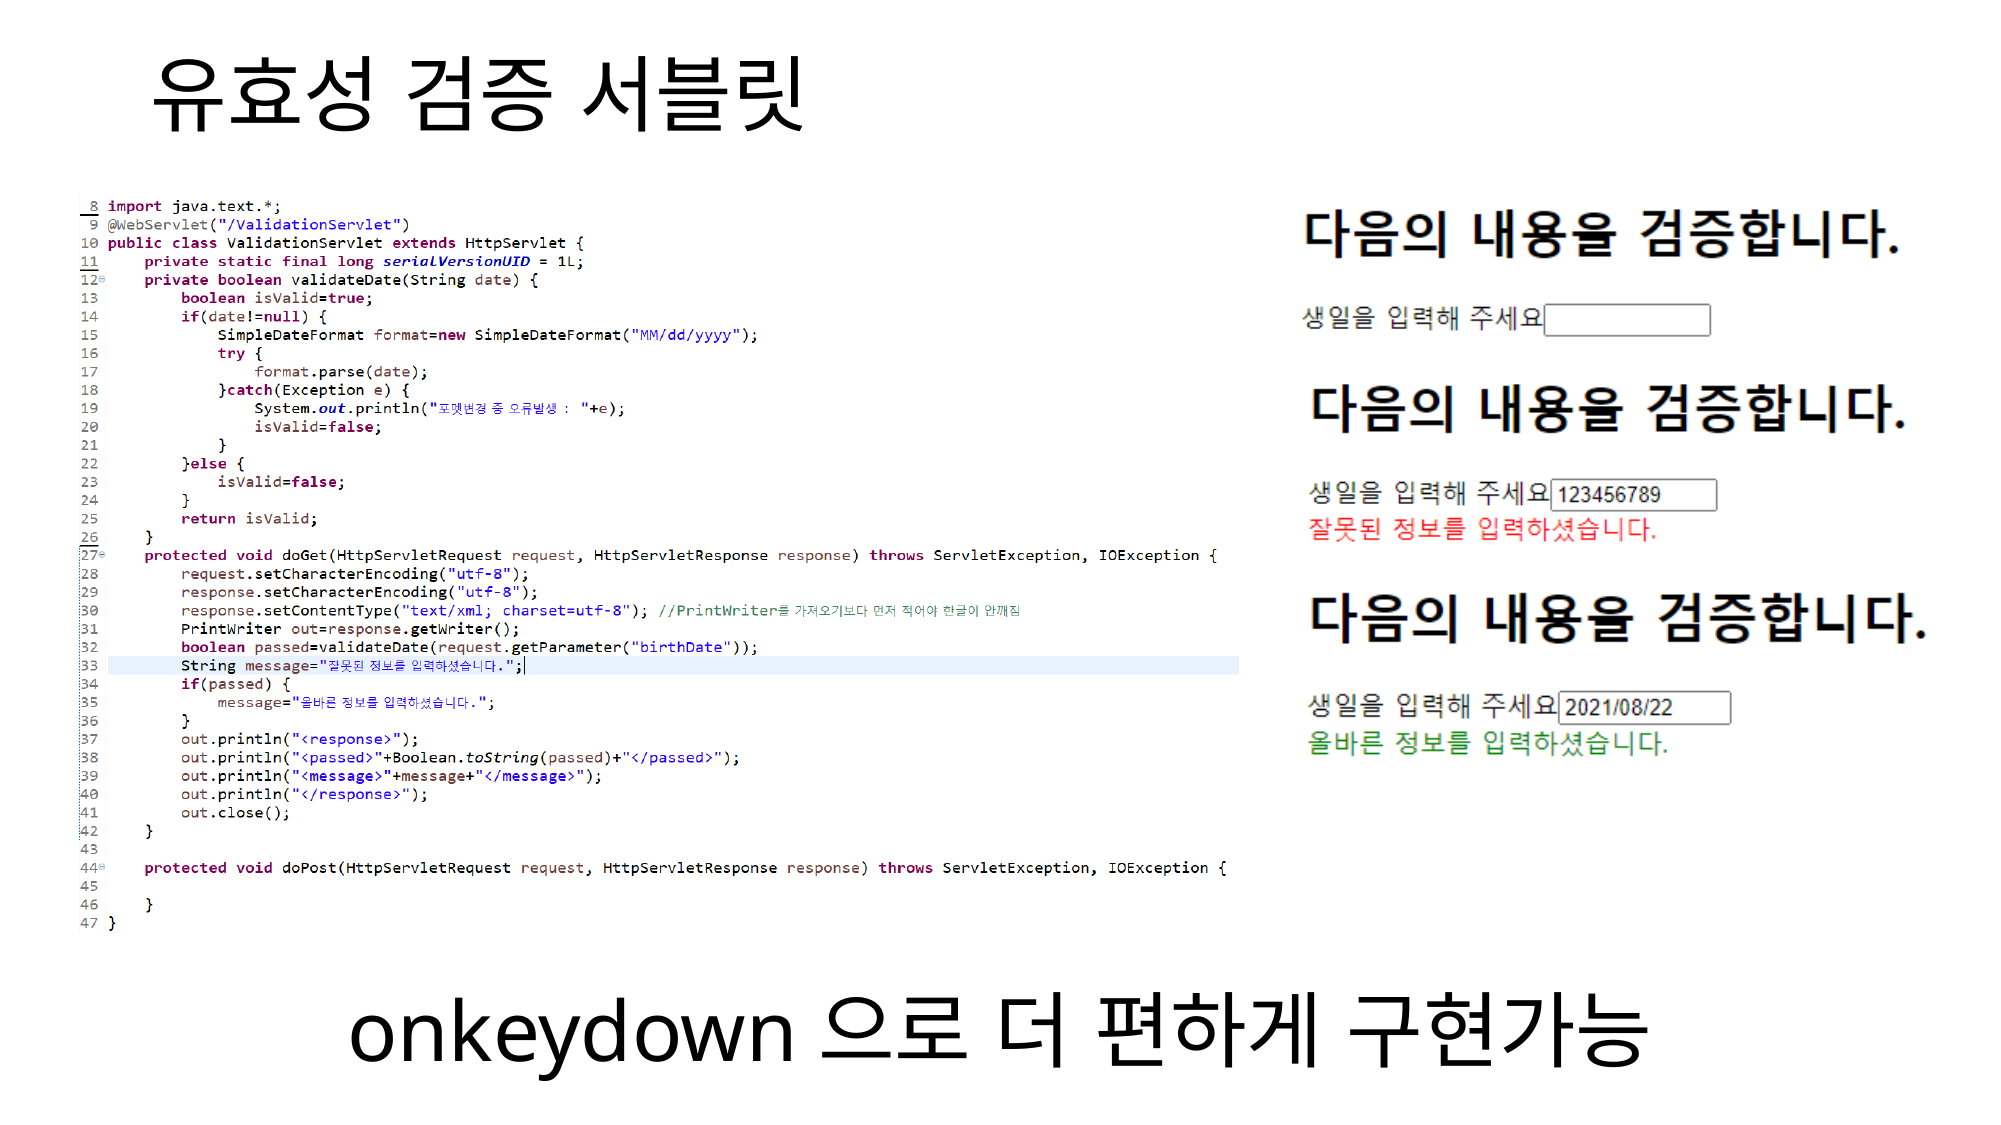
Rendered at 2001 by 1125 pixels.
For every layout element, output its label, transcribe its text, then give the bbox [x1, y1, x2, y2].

title 유효성 검증 서블릿 [24, 19, 936, 152]
text_box onkeydown으로 더 편하게 구현가능 [110, 931, 1890, 1125]
picture [1299, 577, 1941, 784]
picture [1292, 194, 1921, 548]
picture [79, 194, 1239, 932]
